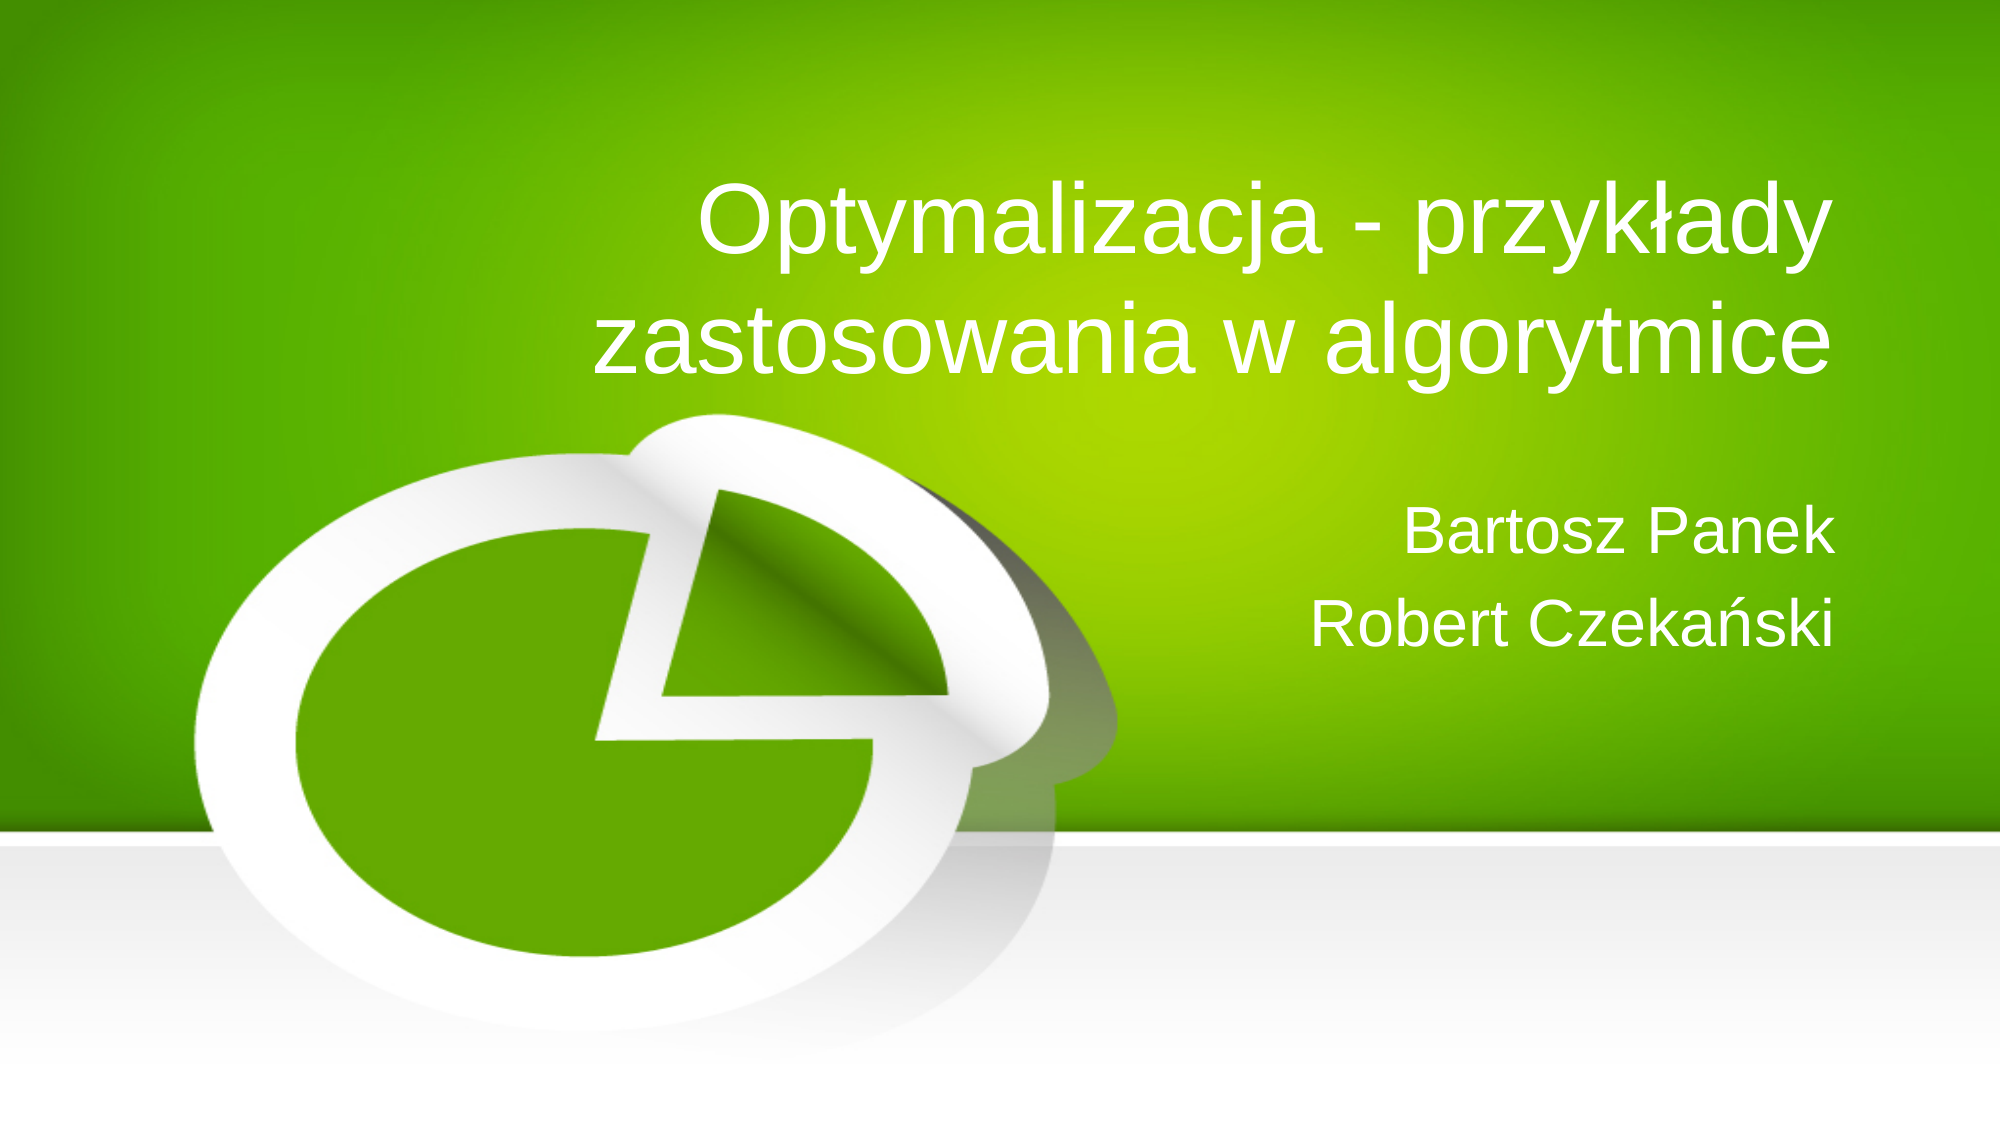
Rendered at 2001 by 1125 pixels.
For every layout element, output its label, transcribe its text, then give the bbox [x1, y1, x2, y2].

title Optymalizacja - przykłady zastosowania w algorytmice [338, 184, 1850, 363]
picture [0, 0, 2000, 1125]
subtitle Bartosz Panek Robert Czekański [338, 385, 1851, 674]
